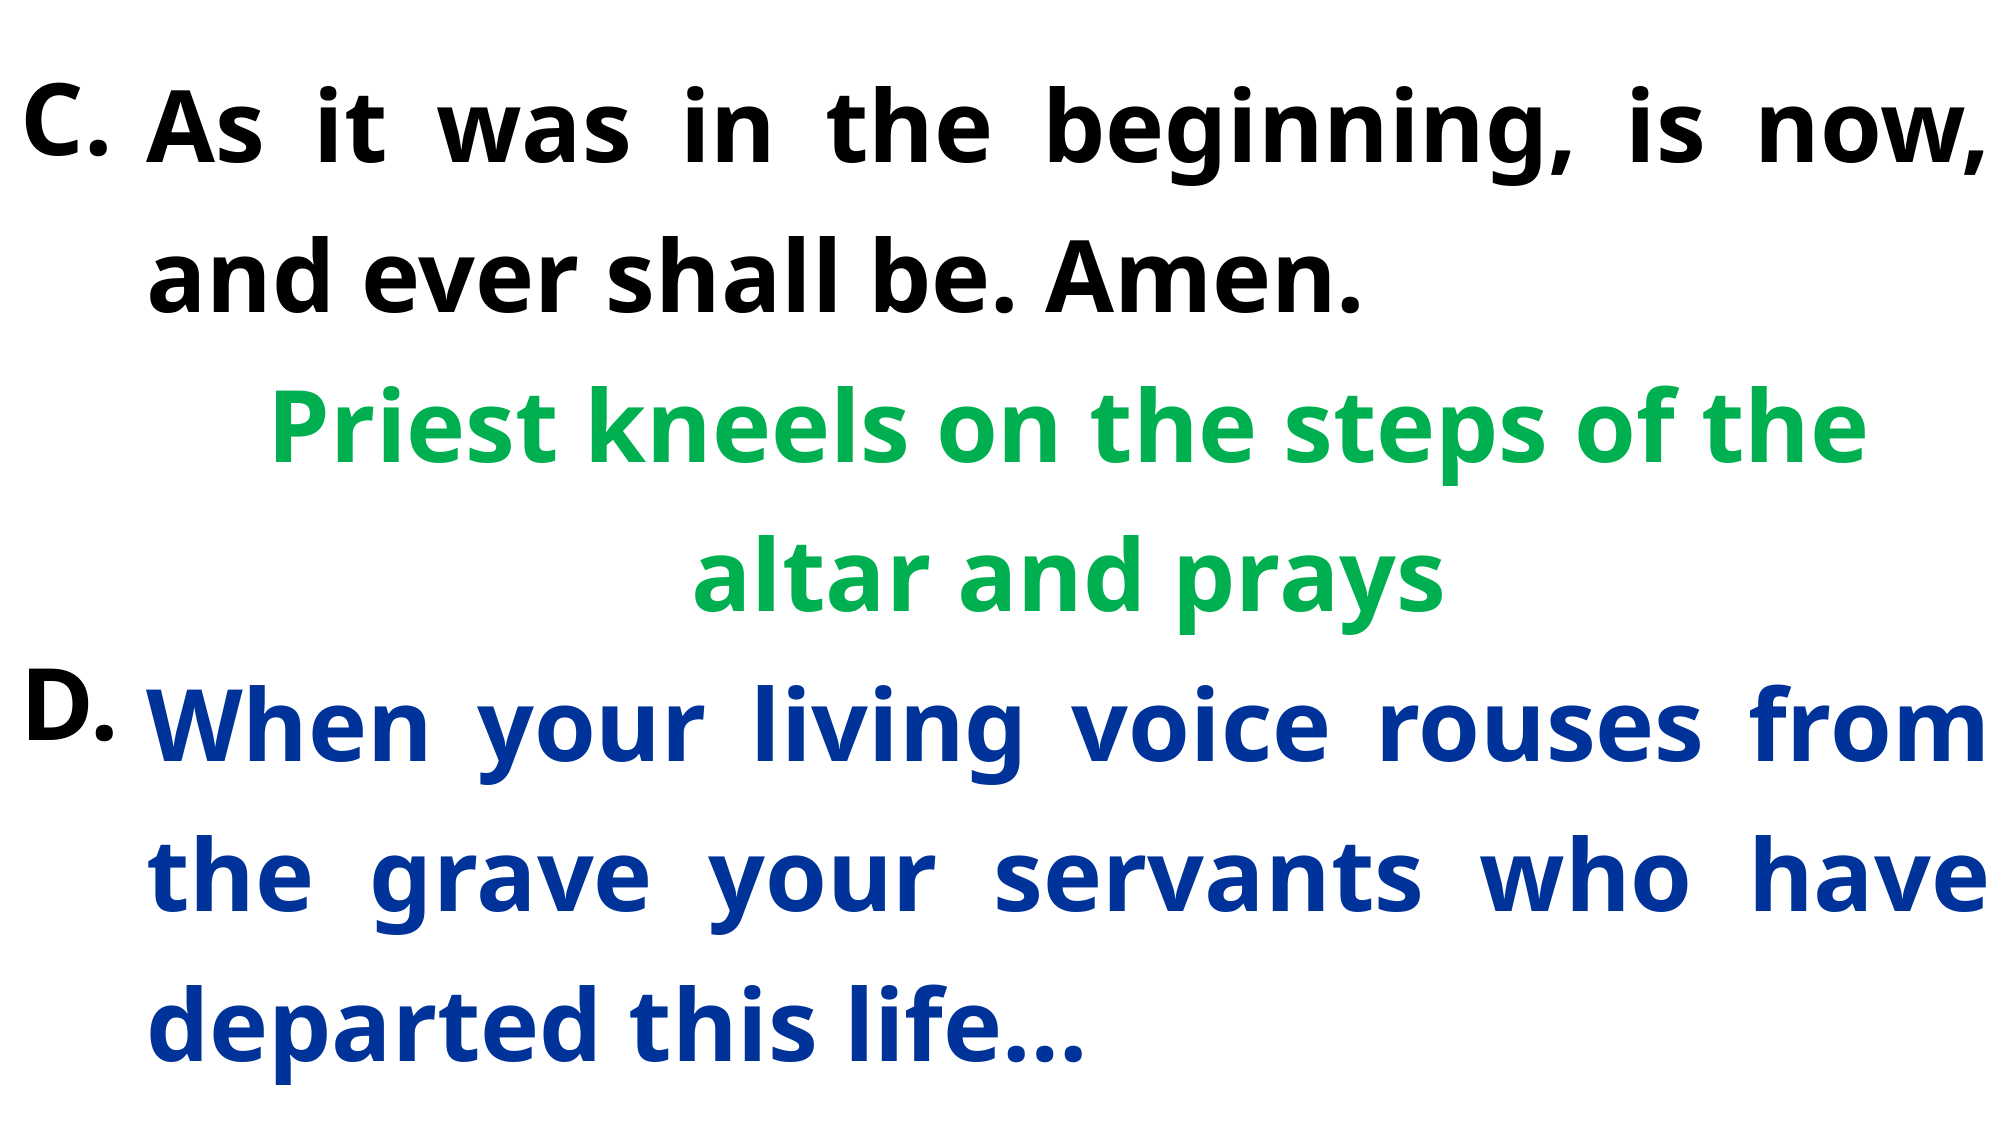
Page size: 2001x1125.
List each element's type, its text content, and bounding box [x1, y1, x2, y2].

text_box As it was in the beginning, is now, and ever shall be. Amen. Priest kneels on the steps of the altar and prays When your living voice rouses from the grave your servants who have departed this life… [138, 24, 2000, 1089]
text_box C. [13, 47, 165, 183]
text_box D. [13, 633, 165, 768]
